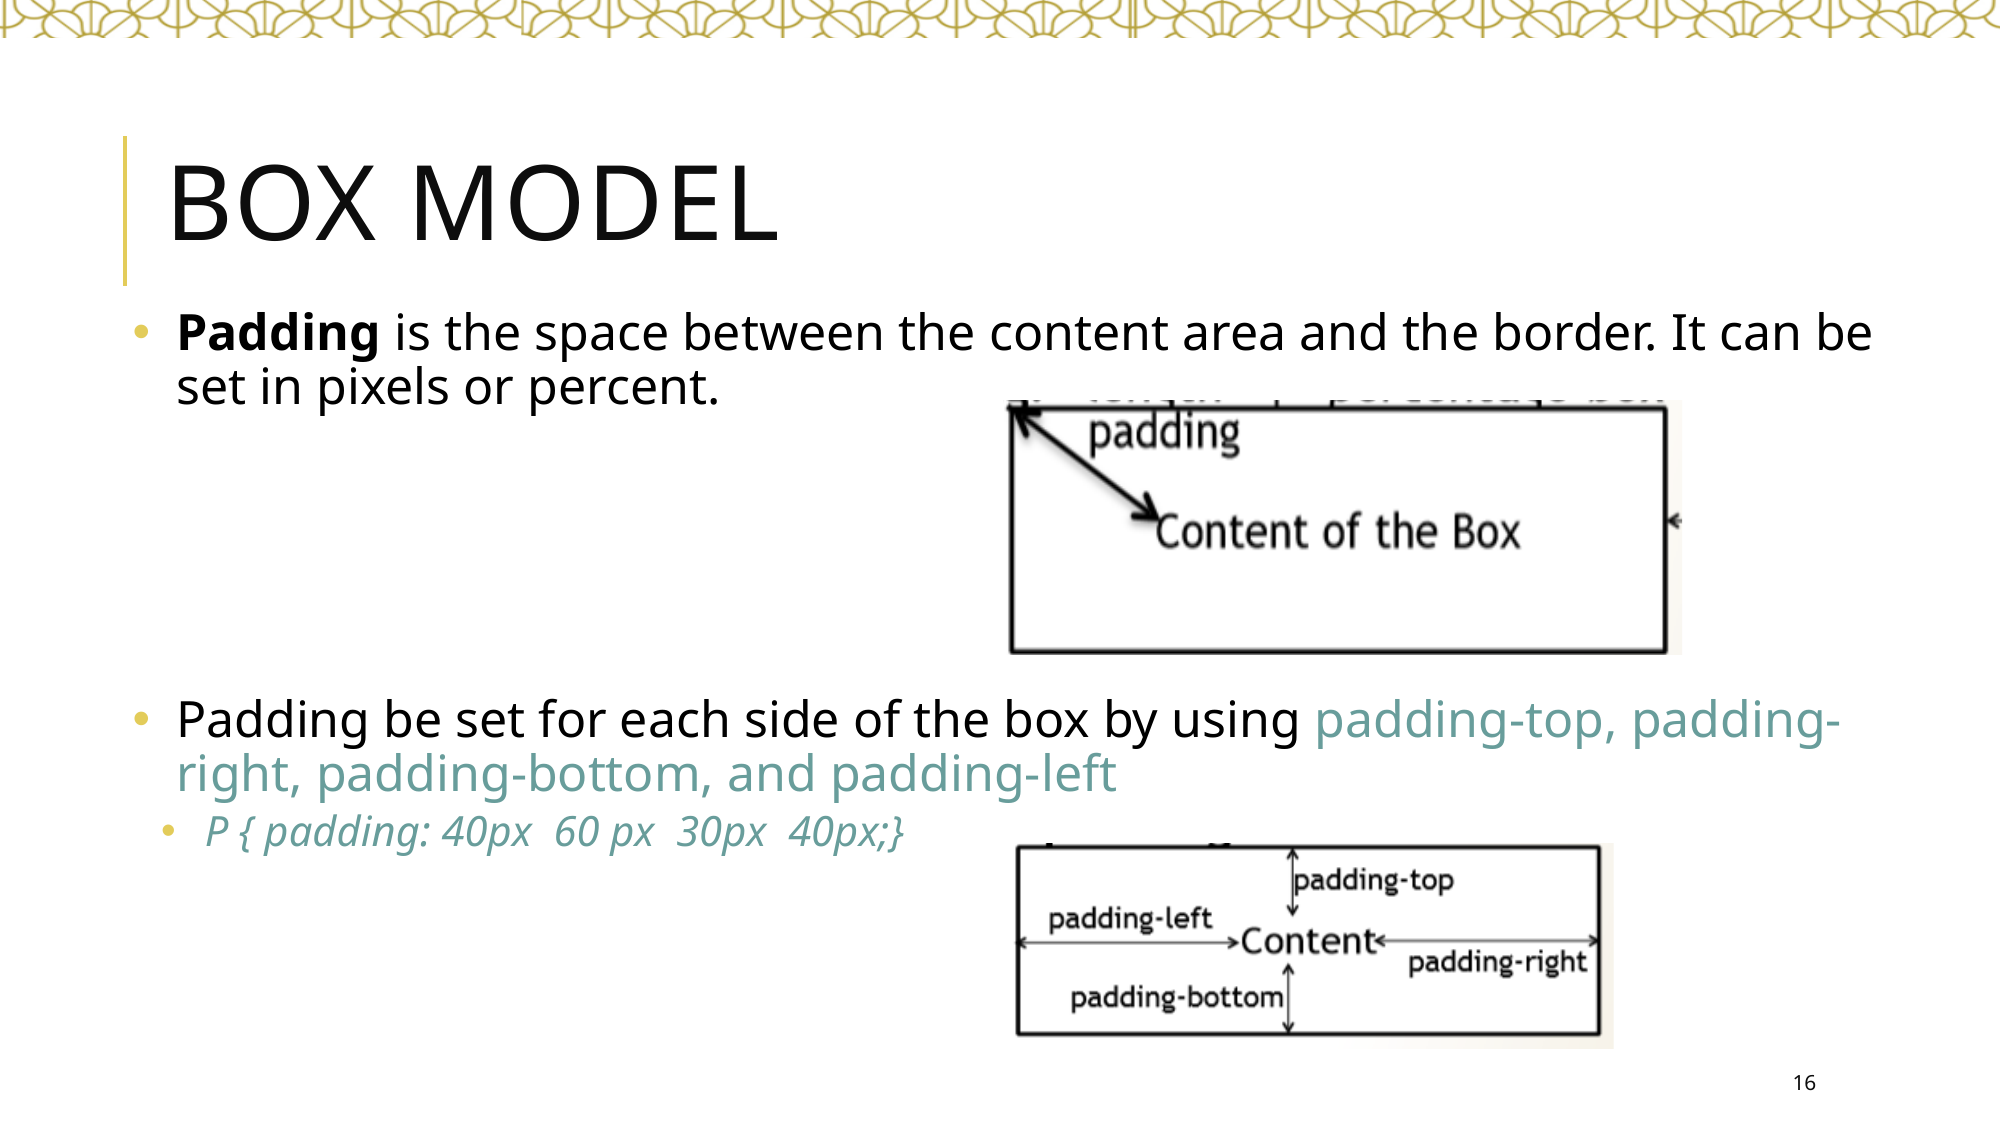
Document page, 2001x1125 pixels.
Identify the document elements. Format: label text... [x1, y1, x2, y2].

picture [0, 0, 2000, 38]
title Box Model [150, 137, 1938, 284]
picture [1002, 400, 1683, 655]
picture [1002, 842, 1614, 1049]
slide_number 16 [1777, 1061, 1938, 1107]
list Padding is the space between the content area and the border. It can be set in pixels or percent. Padding be set for each side of the box by using padding-top, padding-right, padding-bottom, and padding-left P { padding: 40px 60 px 30px 40px;} [125, 299, 1938, 1035]
